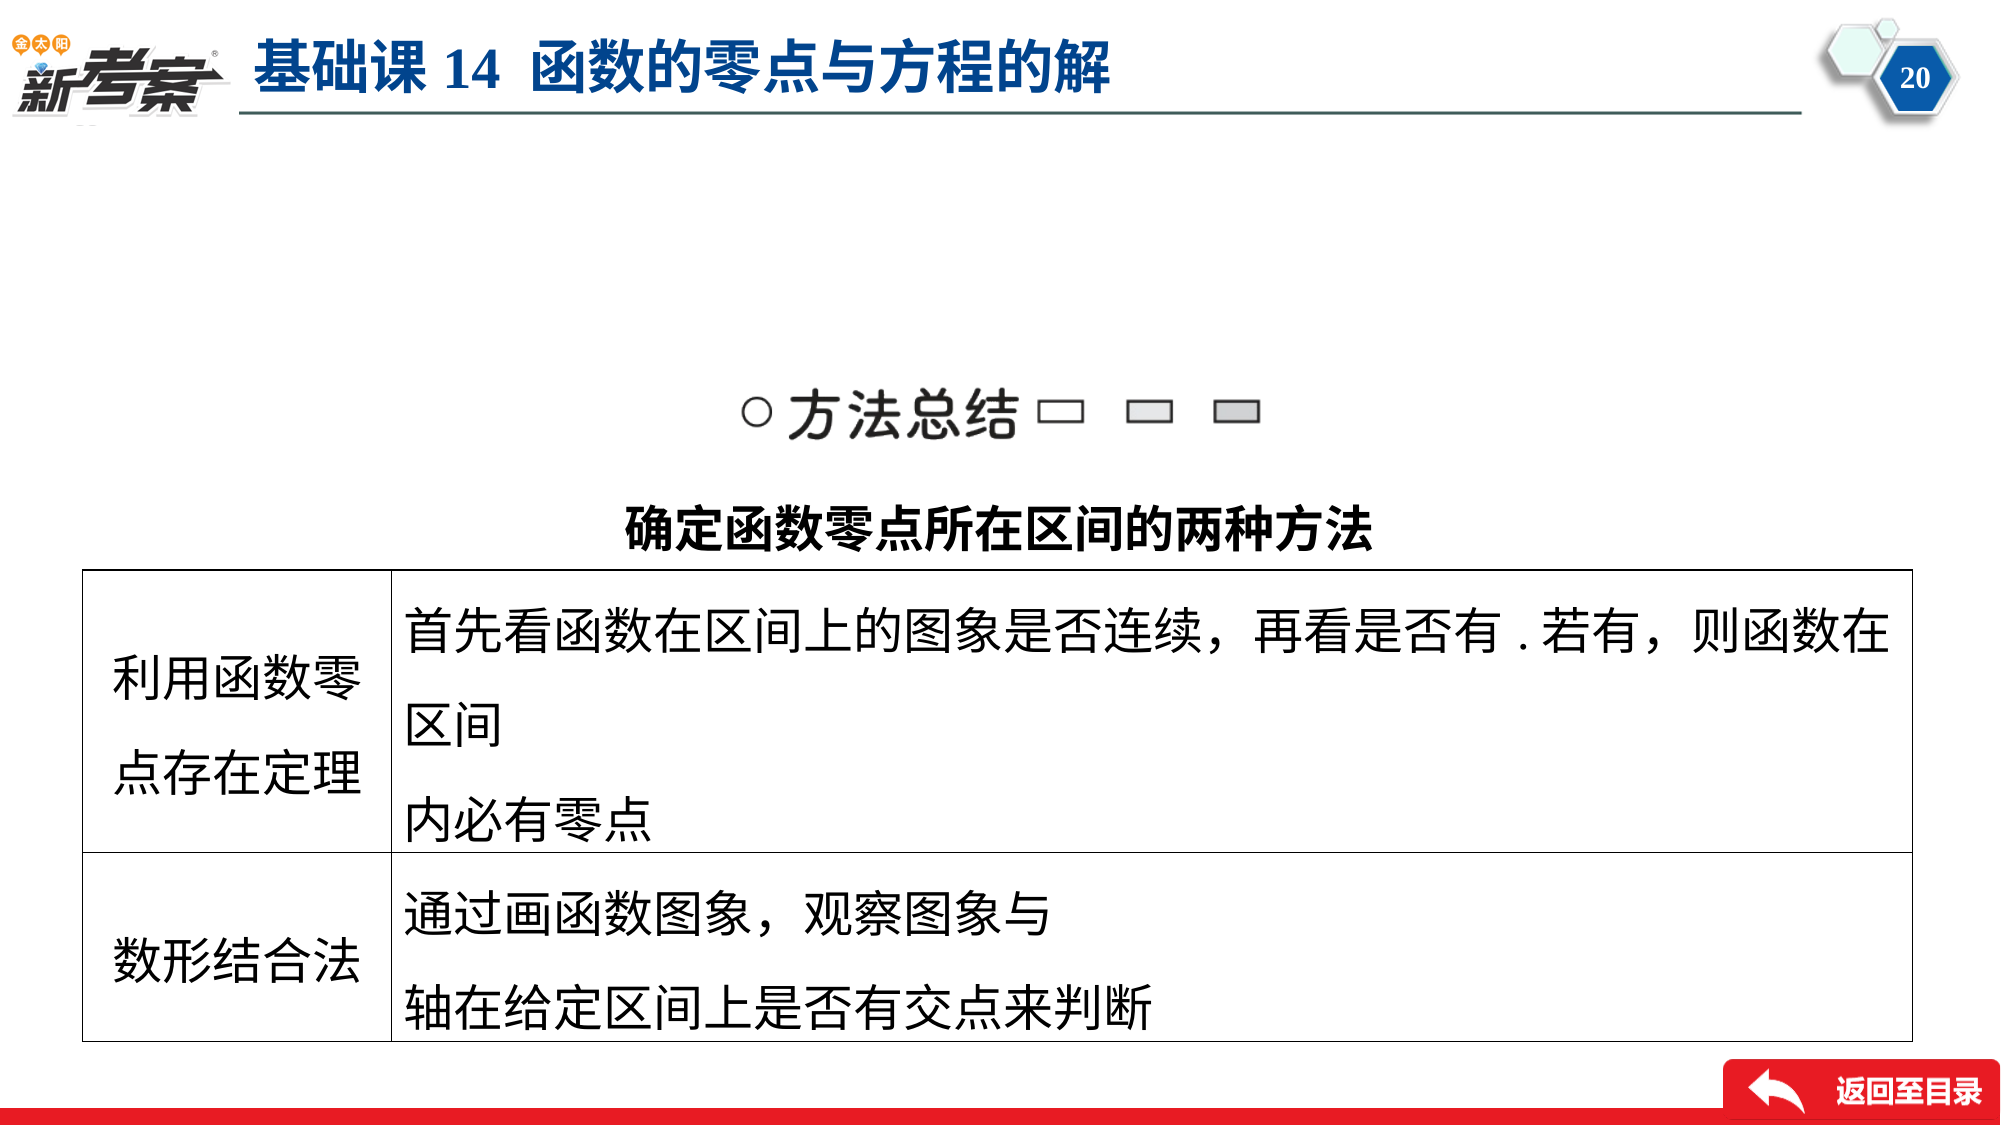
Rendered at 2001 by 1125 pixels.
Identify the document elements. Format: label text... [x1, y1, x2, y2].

picture [0, 0, 2001, 1125]
text_box 确定函数零点所在区间的两种方法 [82, 467, 1917, 549]
